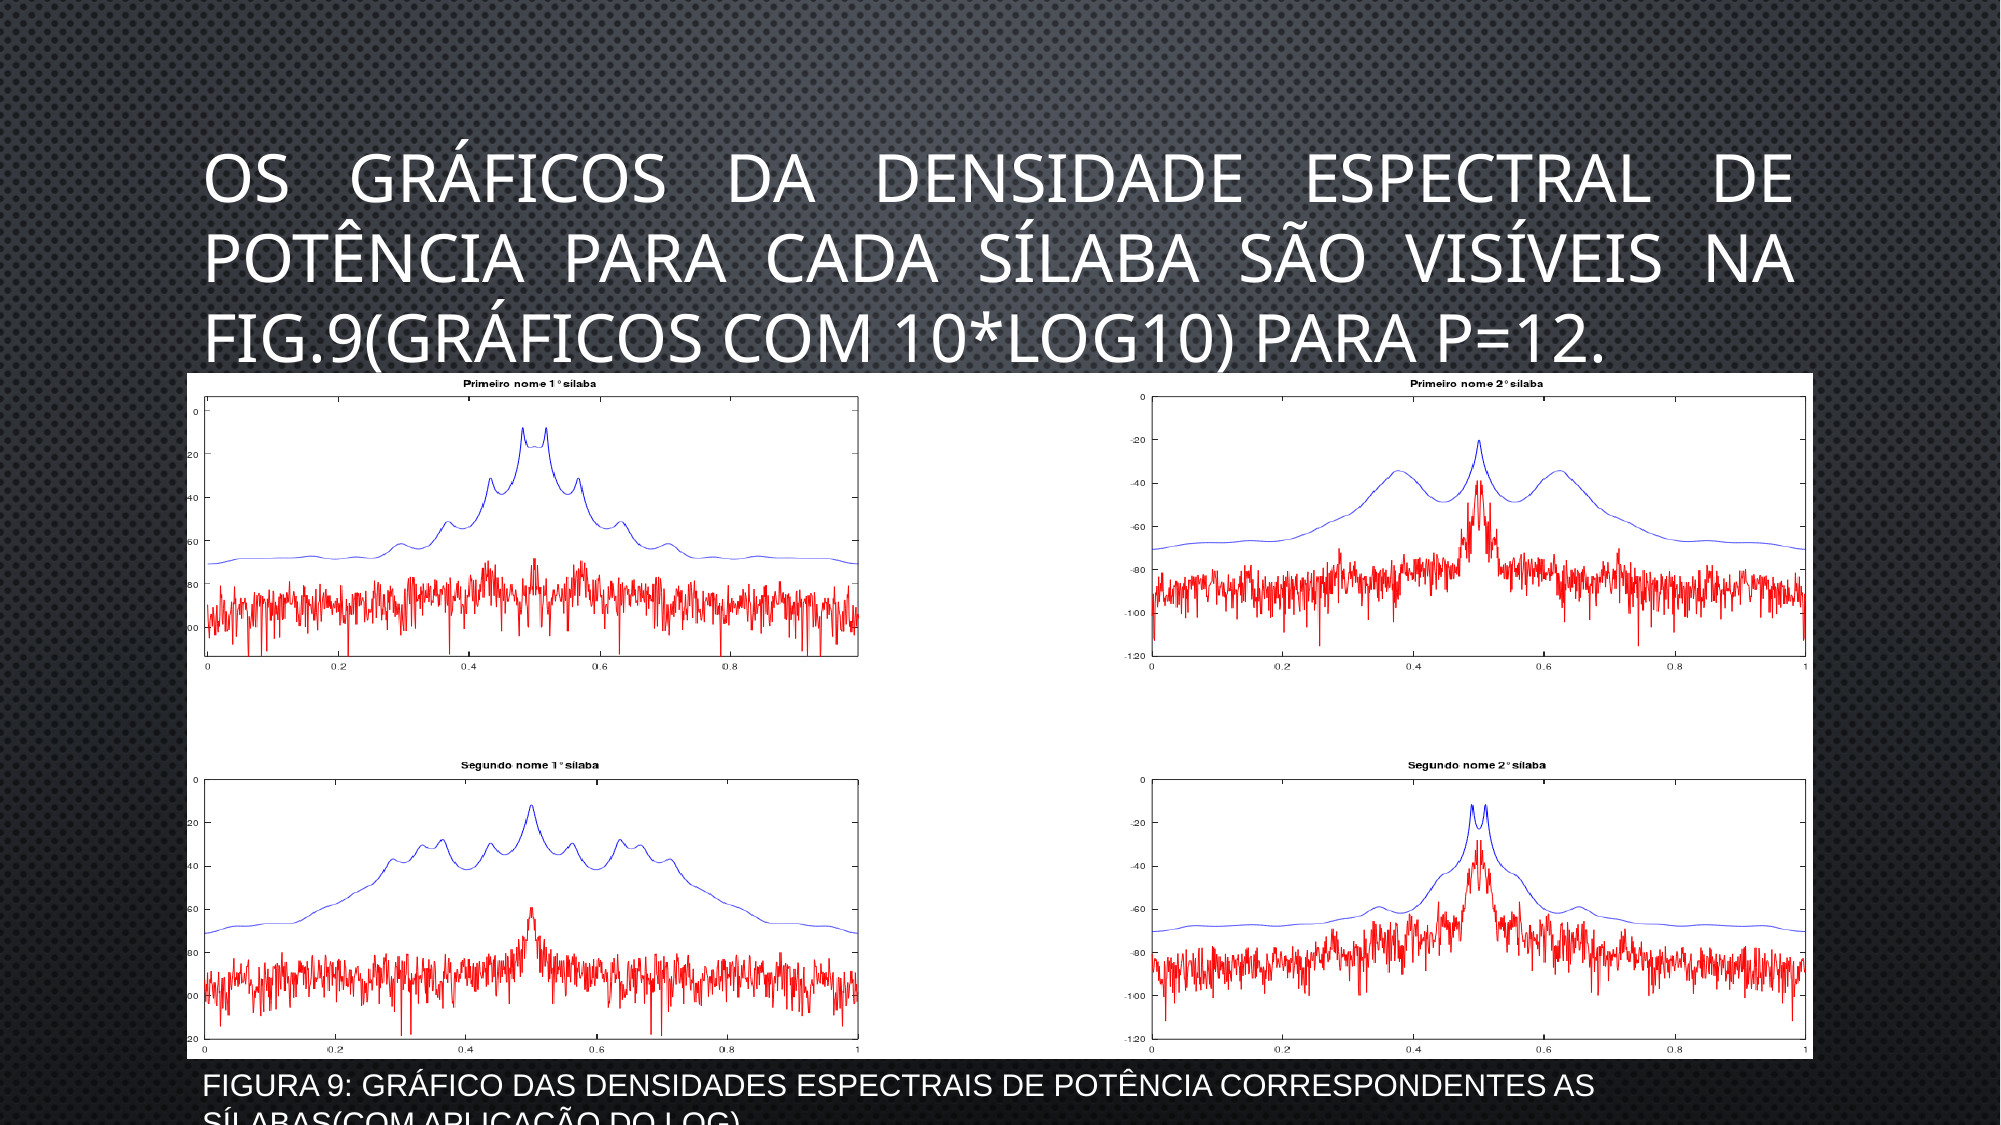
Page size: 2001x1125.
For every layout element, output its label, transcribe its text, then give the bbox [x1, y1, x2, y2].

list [186, 373, 1813, 1059]
title Os gráficos da densidade espectral de potência para cada sílaba são visíveis na Fig.9(gráficos com 10*log10) para p=12. [187, 99, 1813, 373]
text_box figura 9: gráfico das densidades espectrais de potência correspondentes as sílabas(com aplicação do log). [187, 1058, 1825, 1125]
